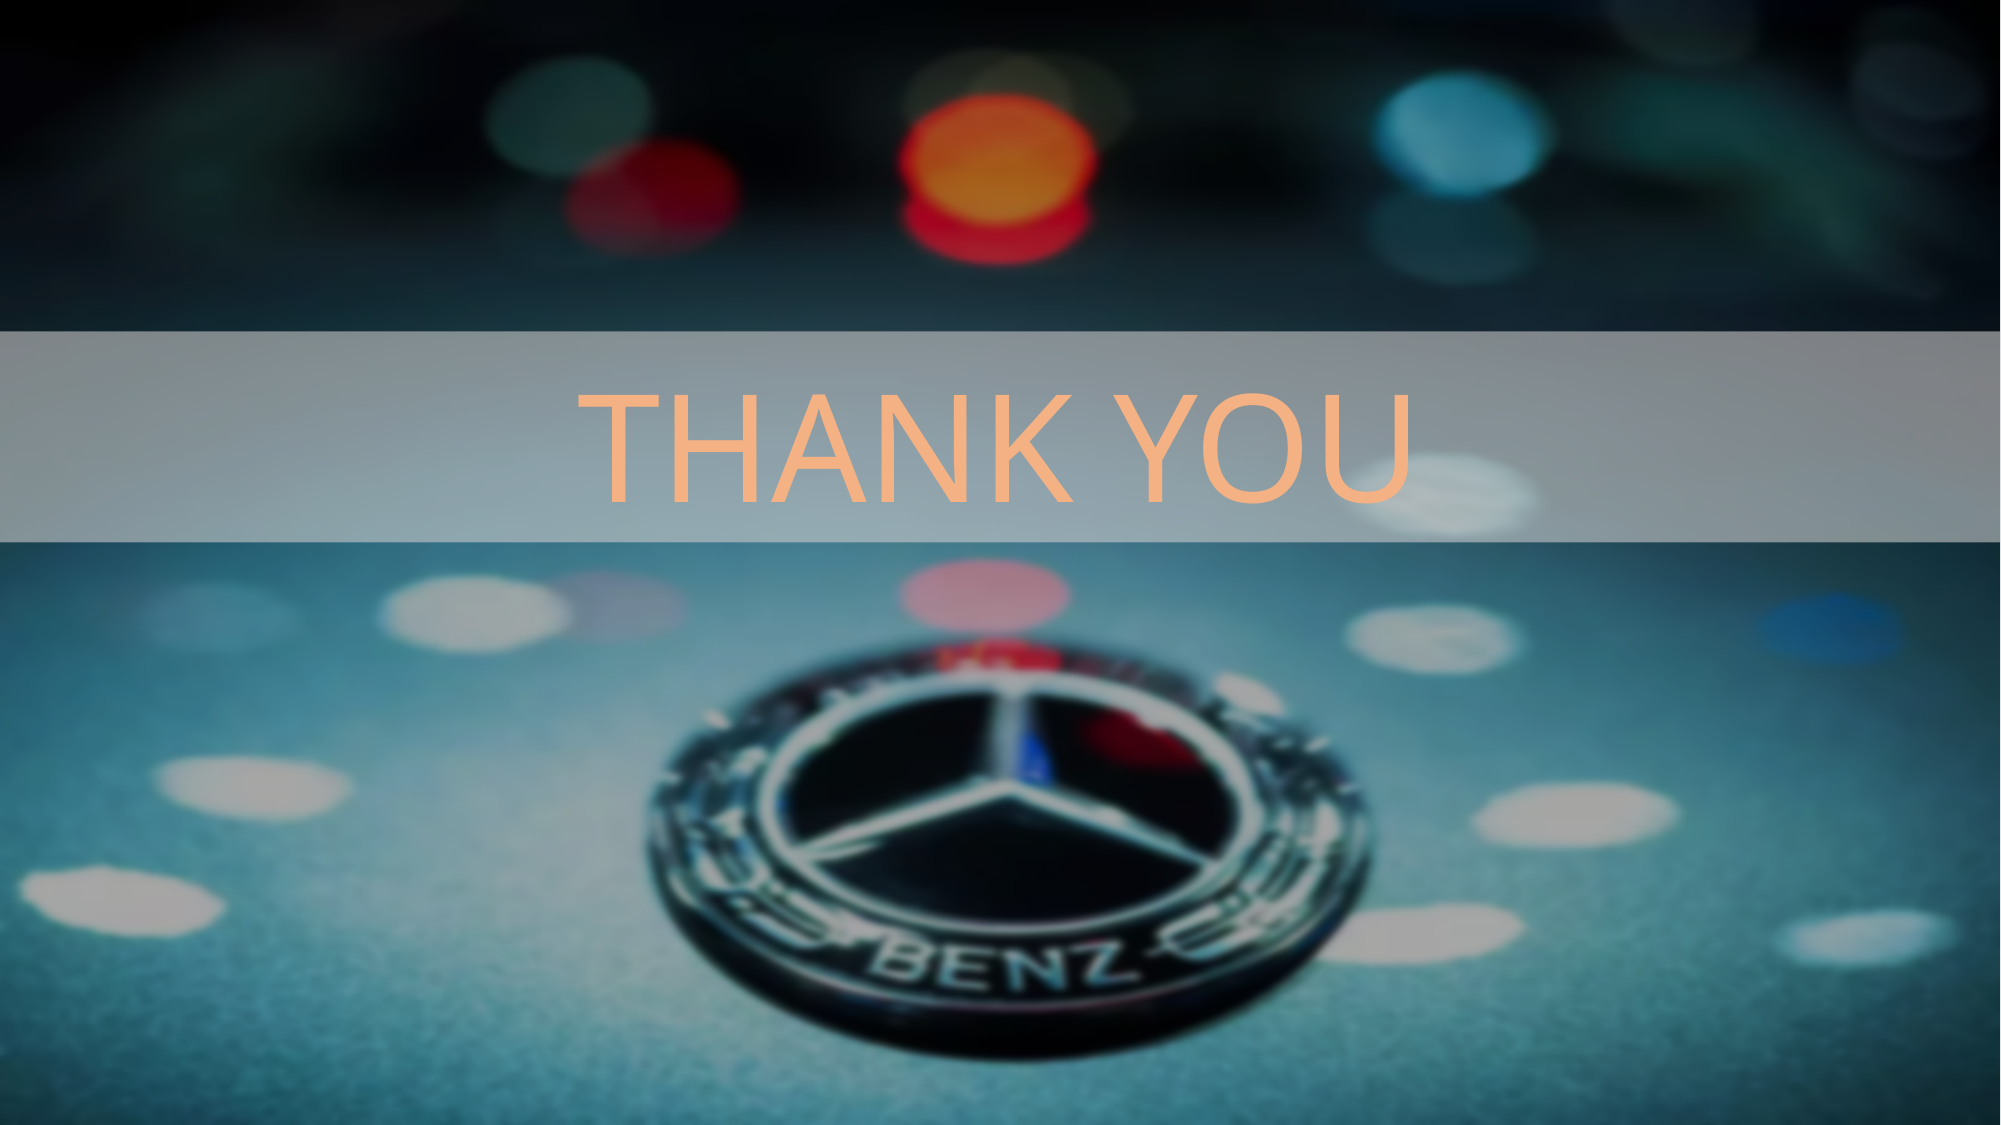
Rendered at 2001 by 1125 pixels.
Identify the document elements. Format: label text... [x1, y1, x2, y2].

picture [0, 0, 2001, 1125]
title THANK YOU [0, 331, 2000, 543]
